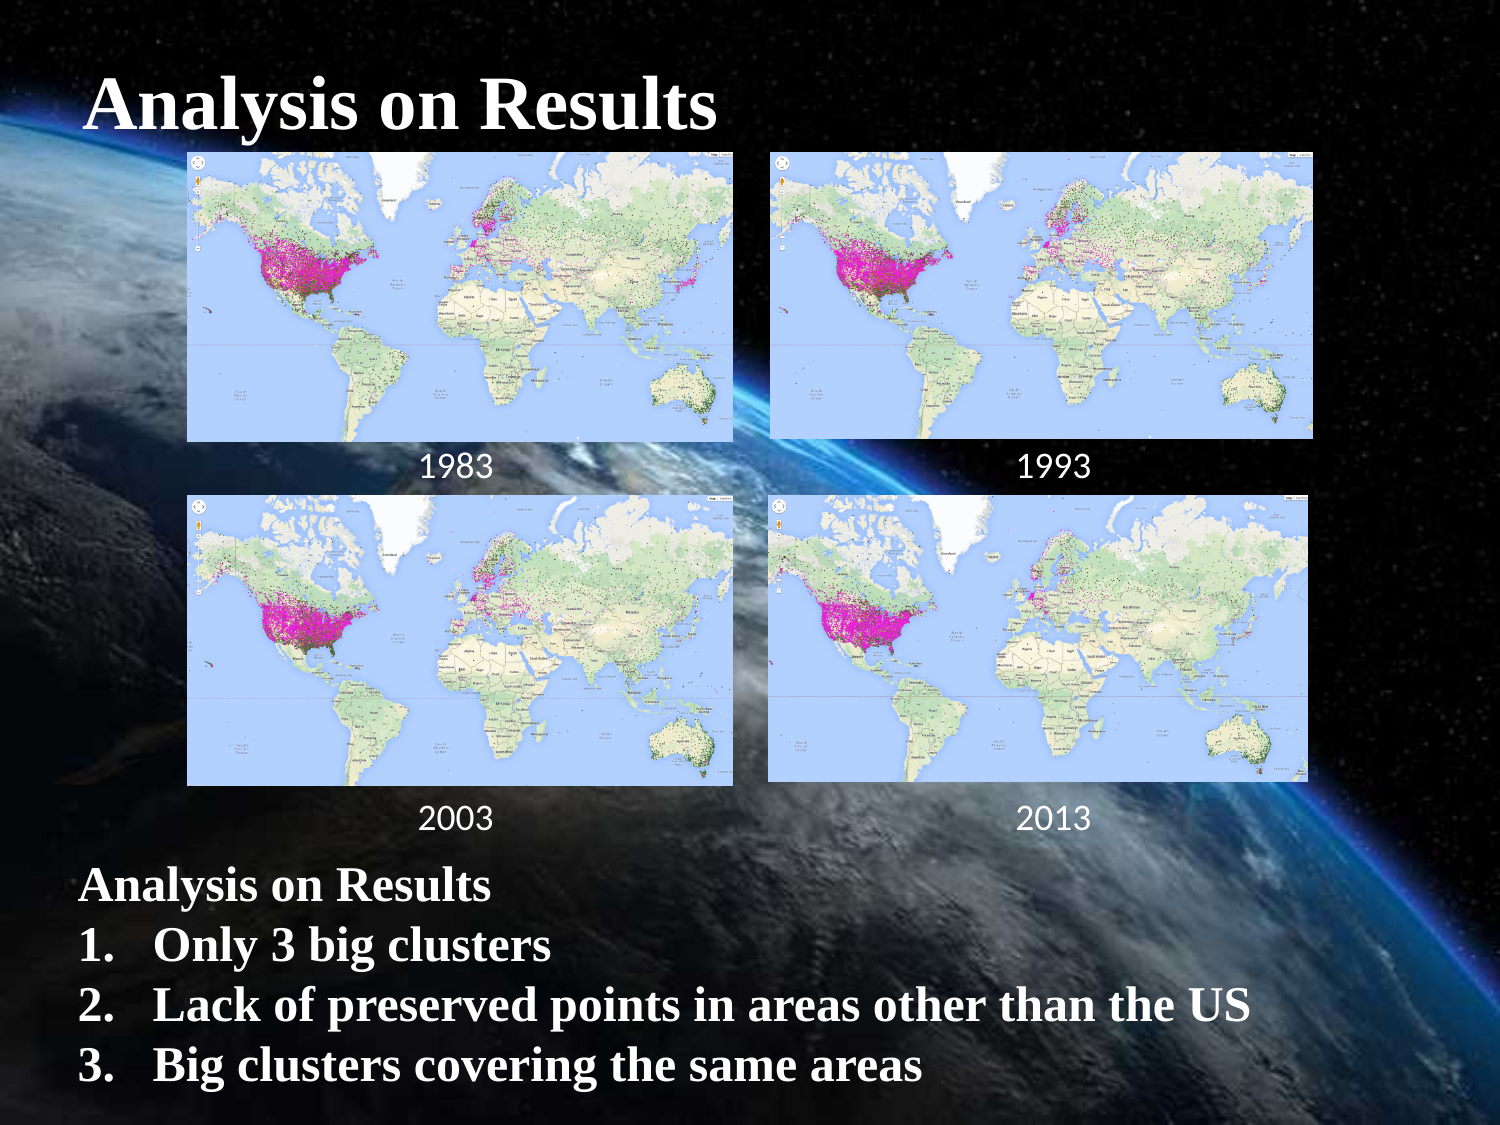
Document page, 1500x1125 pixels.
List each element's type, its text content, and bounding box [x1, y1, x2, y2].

text_box 2003 [410, 793, 657, 846]
text_box 2013 [1007, 790, 1254, 846]
picture [0, 0, 1500, 1125]
text_box 1993 [1007, 446, 1254, 493]
title Analysis on Results [74, 44, 1021, 153]
text_box Analysis on Results Only 3 big clusters Lack of preserved points in areas other than the US 3. Big clusters covering the same areas [70, 844, 1418, 1099]
text_box 1983 [410, 449, 657, 493]
